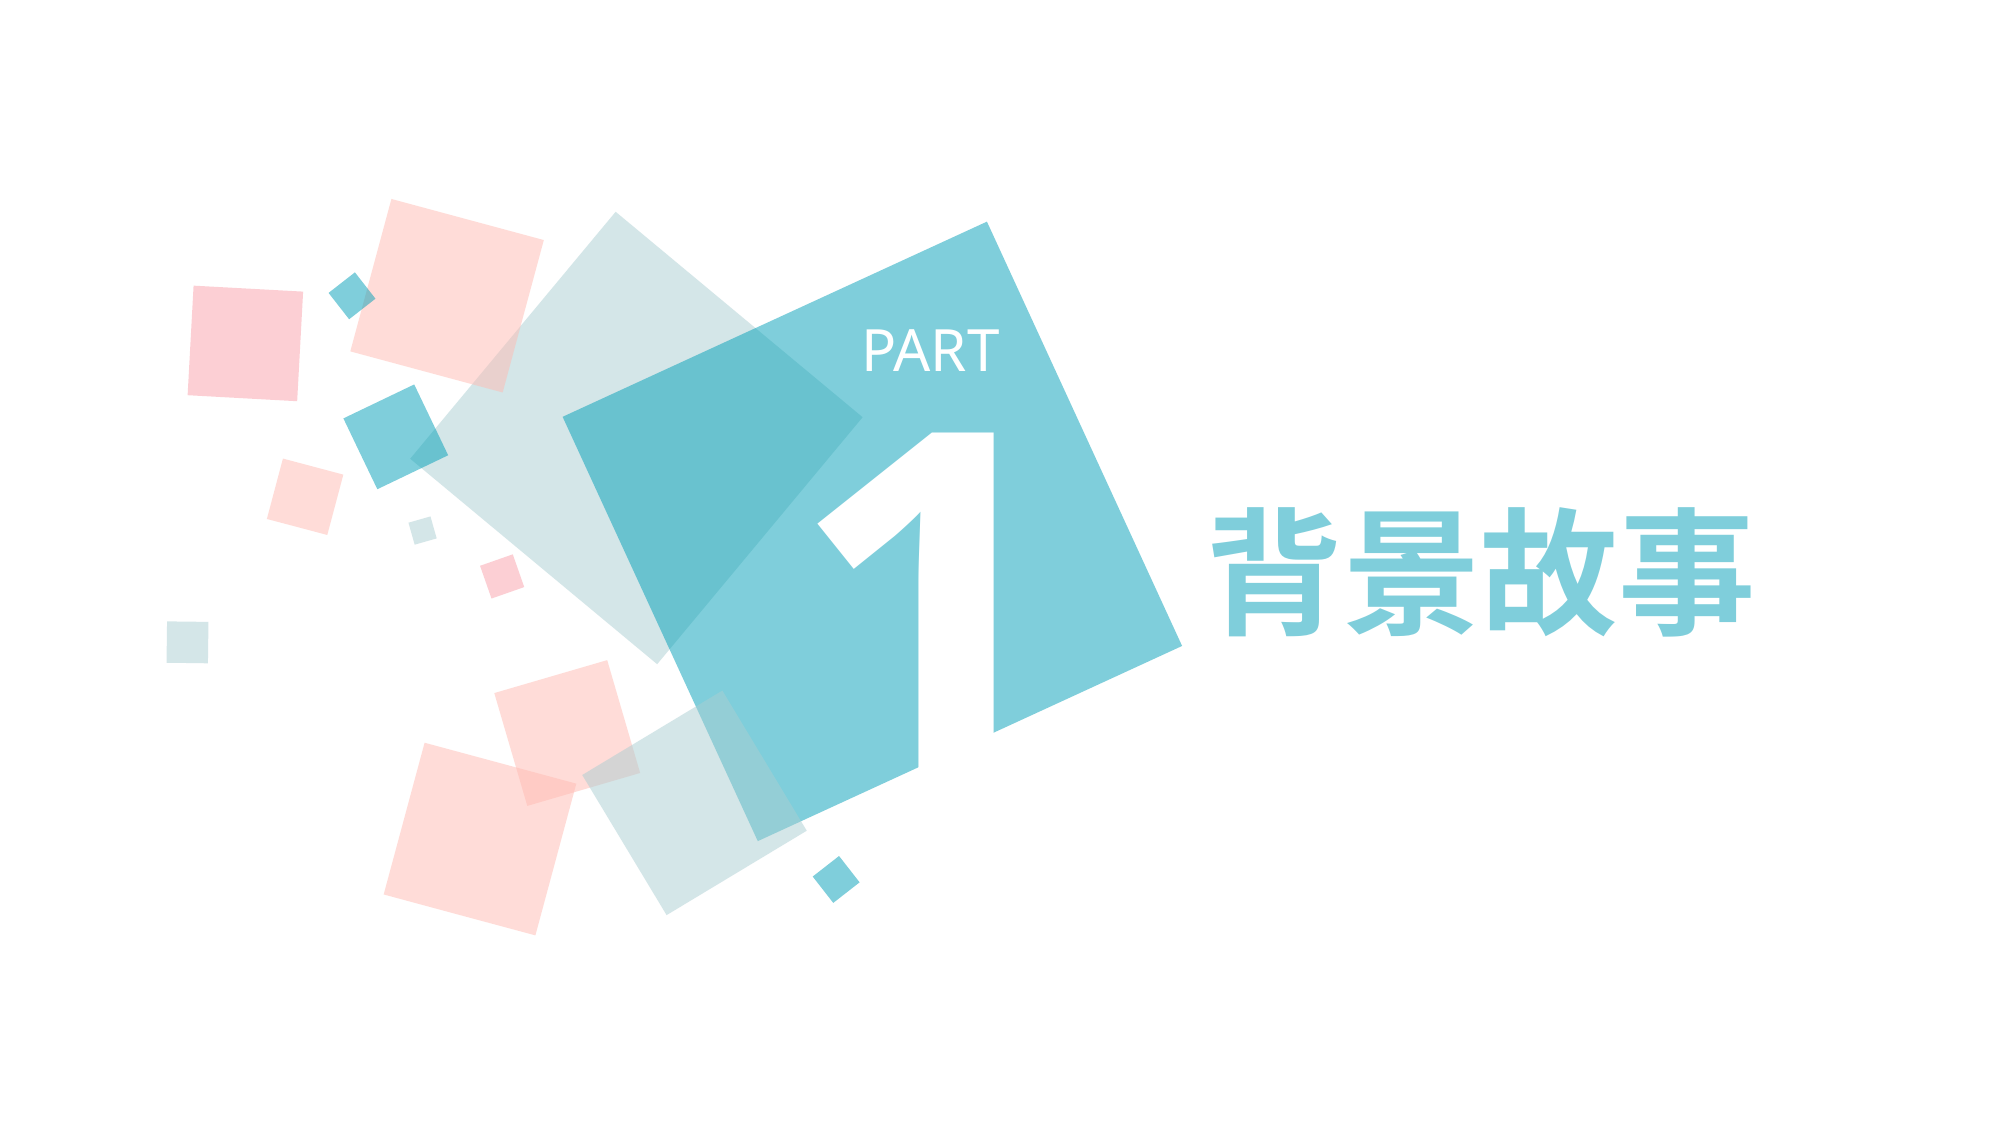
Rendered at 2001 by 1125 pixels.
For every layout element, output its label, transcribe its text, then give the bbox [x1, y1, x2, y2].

text_box 1 [773, 283, 1088, 896]
text_box PART [846, 305, 1015, 391]
text_box 背景故事 [1191, 479, 1771, 660]
